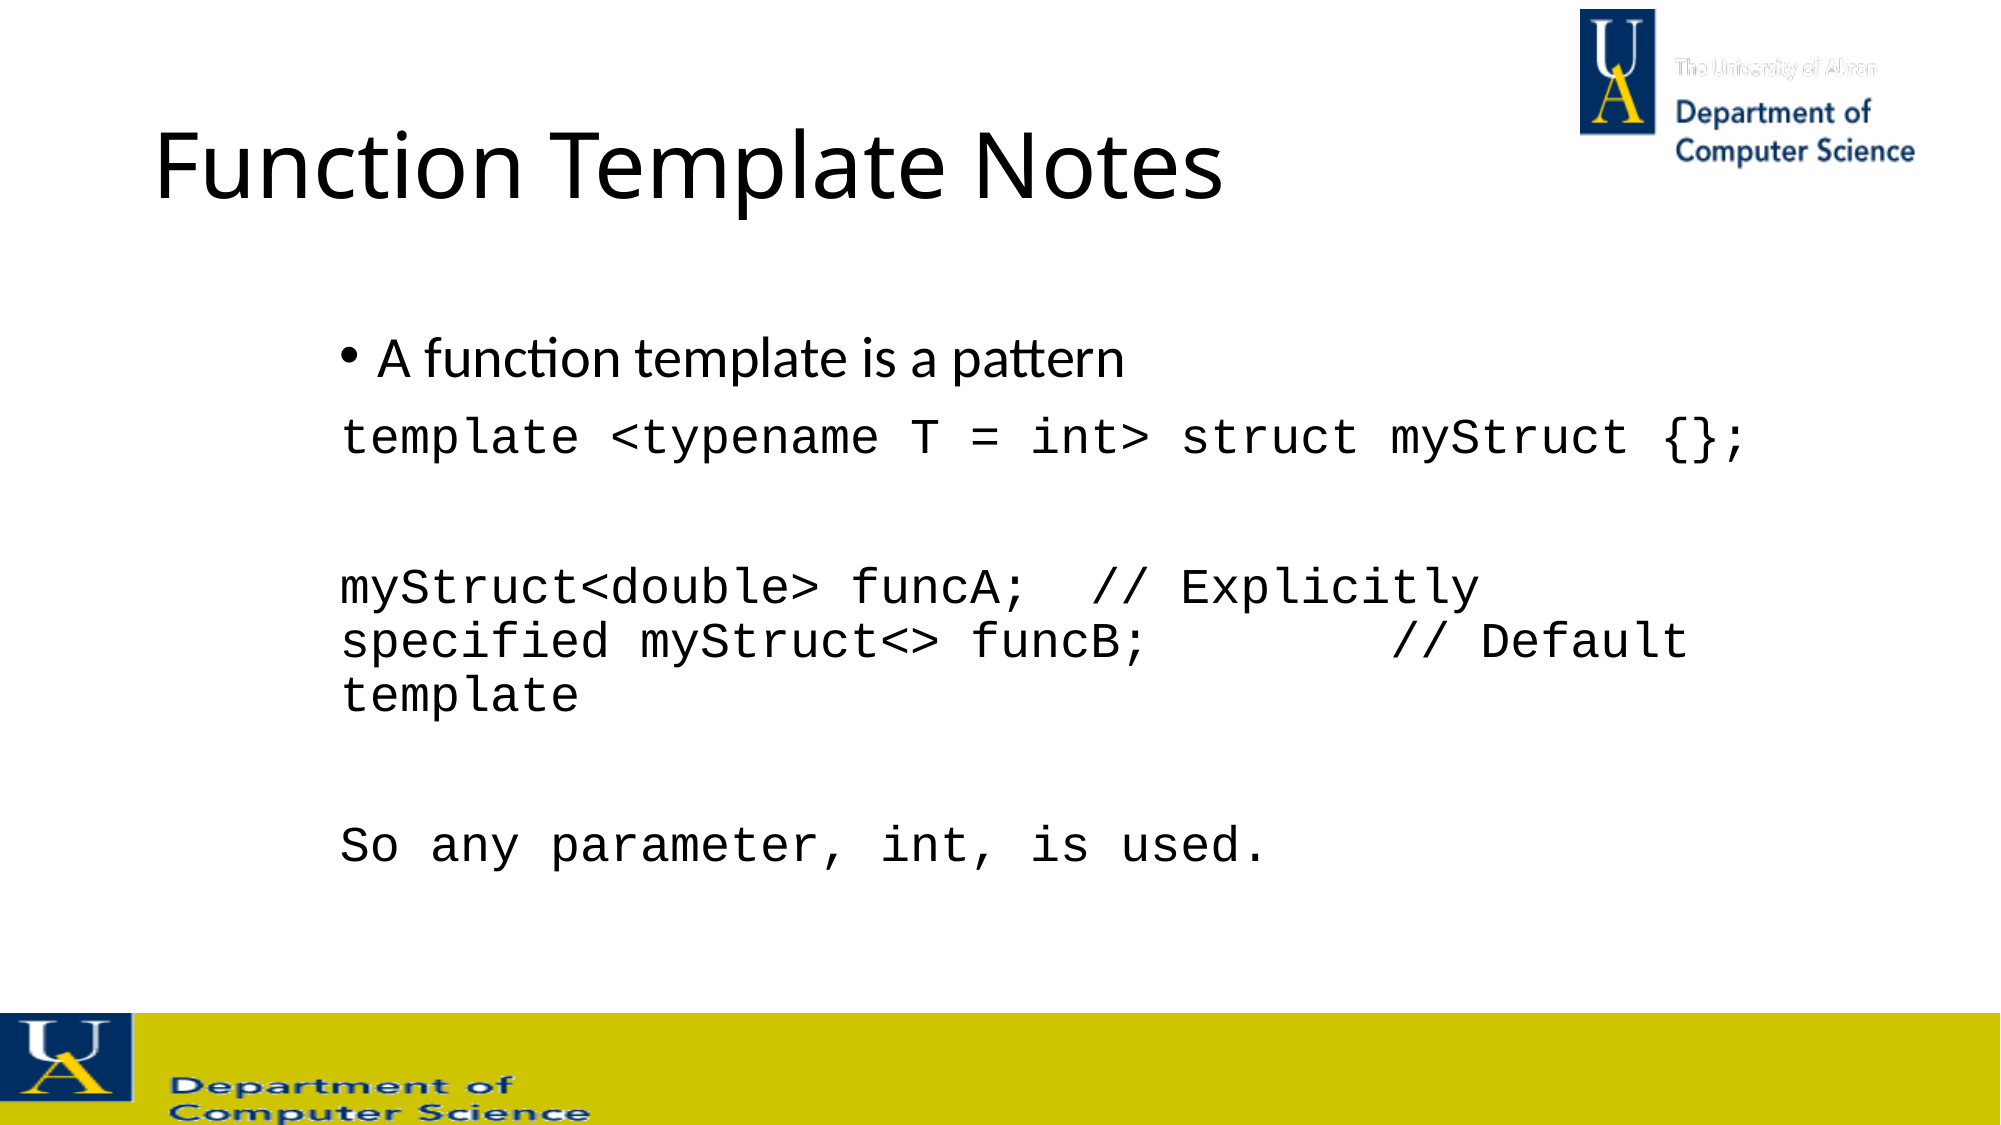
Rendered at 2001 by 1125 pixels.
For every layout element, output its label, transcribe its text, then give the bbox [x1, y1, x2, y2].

picture [1580, 9, 2001, 198]
title Function Template Notes [137, 59, 1863, 278]
list A function template is a pattern template <typename T = int> struct myStruct {}; myStruct<double> funcA; // Explicitly specified myStruct<> funcB; // Default template So any parameter, int, is used. [324, 319, 1794, 934]
picture [0, 1013, 2000, 1125]
